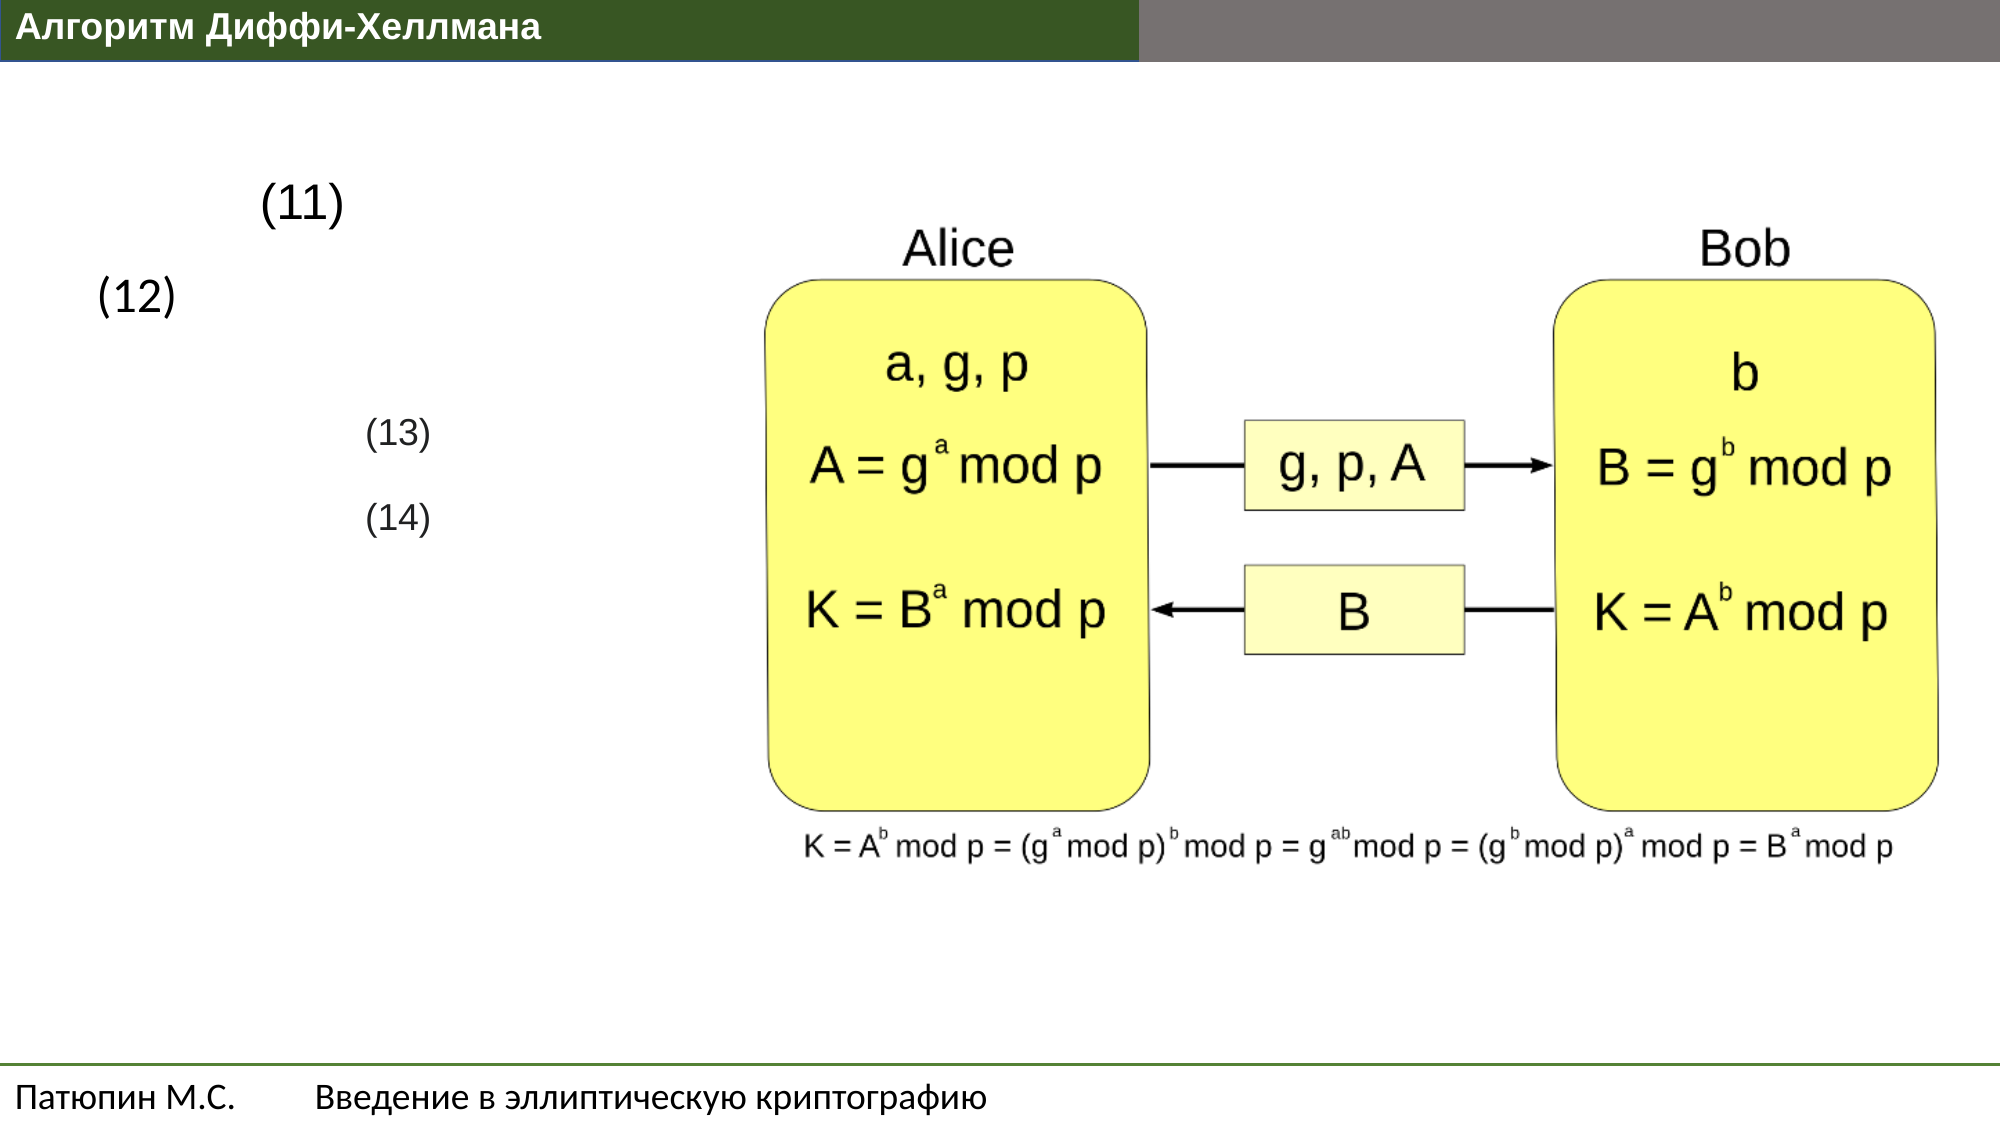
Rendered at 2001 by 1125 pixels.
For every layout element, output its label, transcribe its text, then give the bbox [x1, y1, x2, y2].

text_box [1139, 0, 2000, 62]
text_box Патюпин М.С. Введение в эллиптическую криптографию [0, 1065, 1760, 1125]
text_box Алгоритм Диффи-Хеллмана [0, 0, 1139, 62]
picture [756, 216, 1946, 870]
